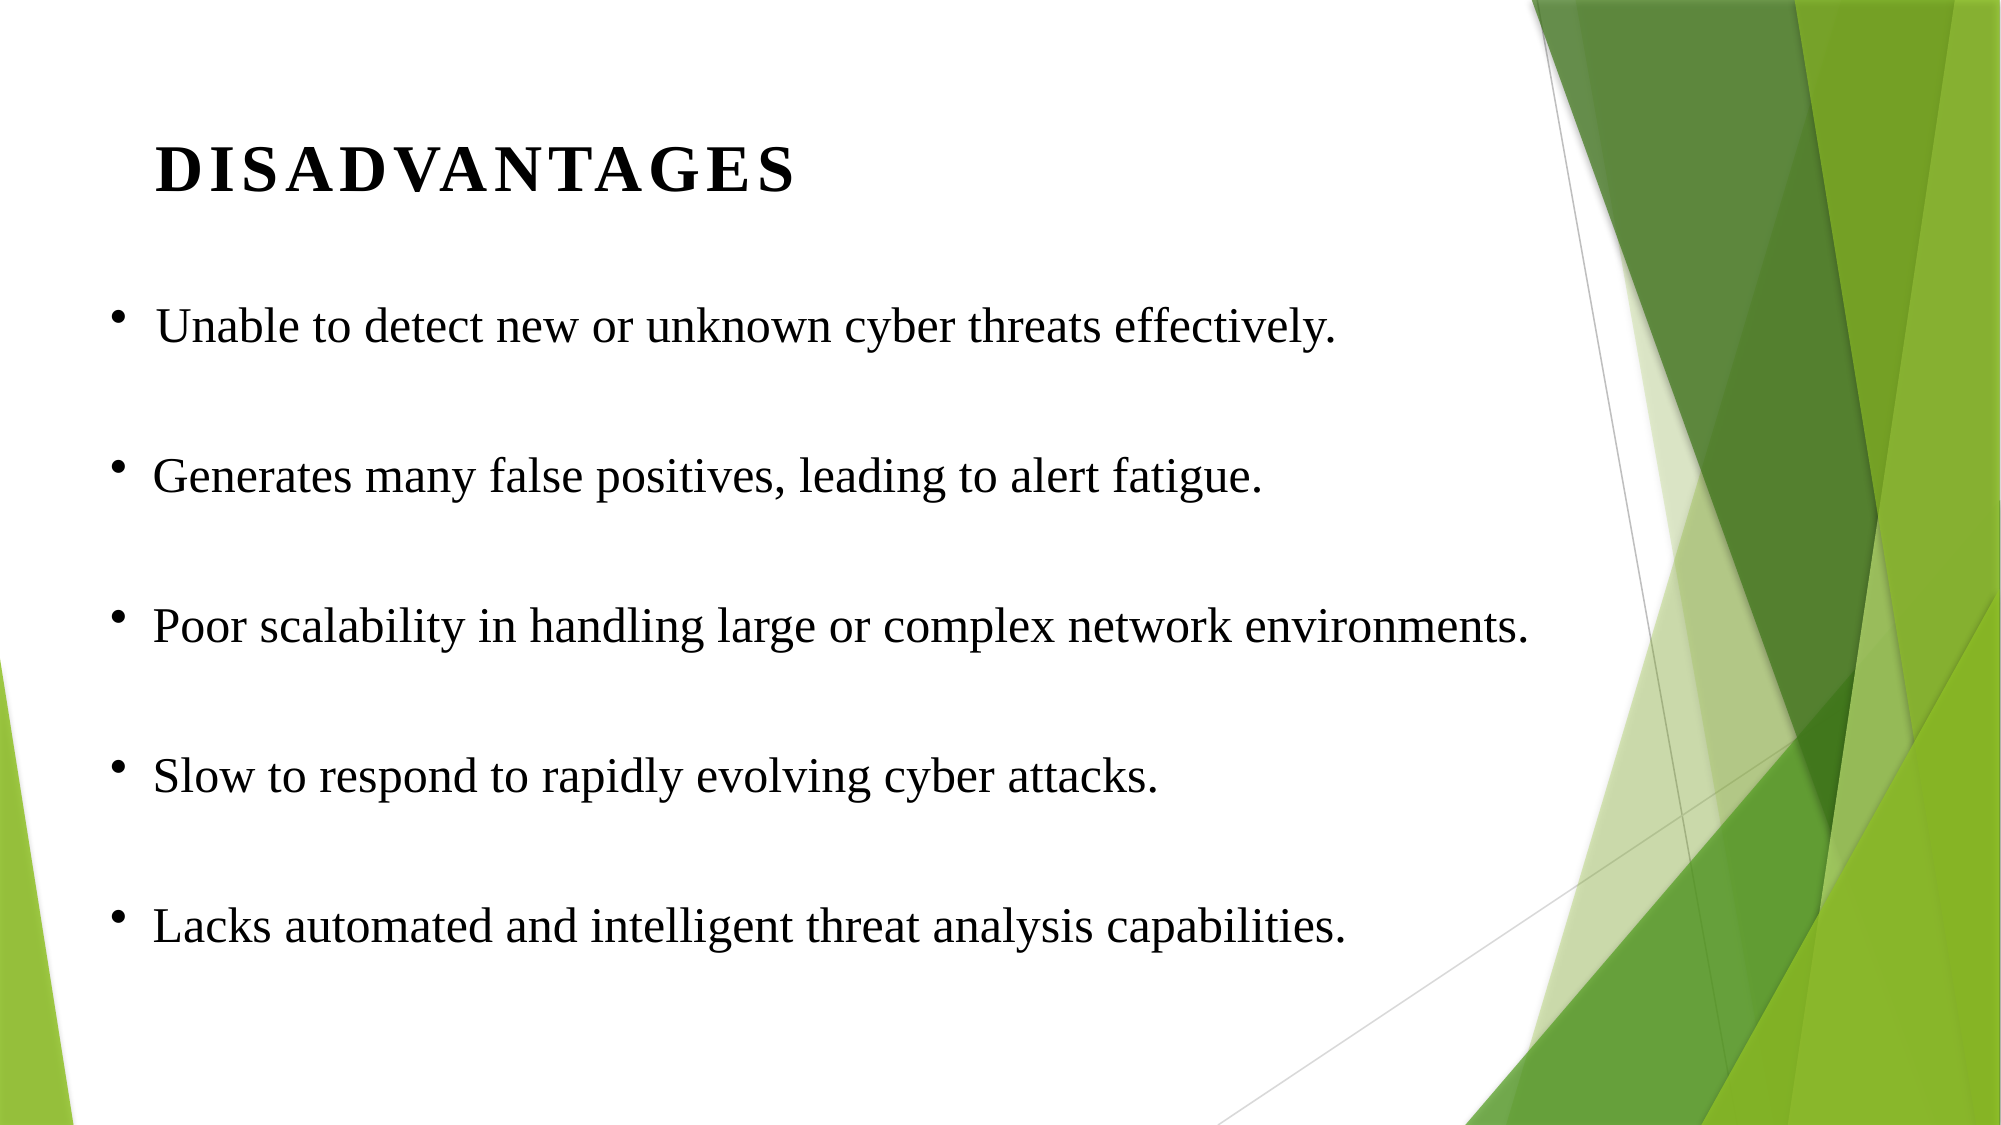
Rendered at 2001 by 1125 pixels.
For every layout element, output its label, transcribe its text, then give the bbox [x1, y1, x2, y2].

title DISADVANTAGES [140, 117, 1551, 334]
text_box Unable to detect new or unknown cyber threats effectively. Generates many false positives, leading to alert fatigue. Poor scalability in handling large or complex network environments. Slow to respond to rapidly evolving cyber attacks. Lacks automated and intelligent threat analysis capabilities. [94, 195, 1546, 960]
